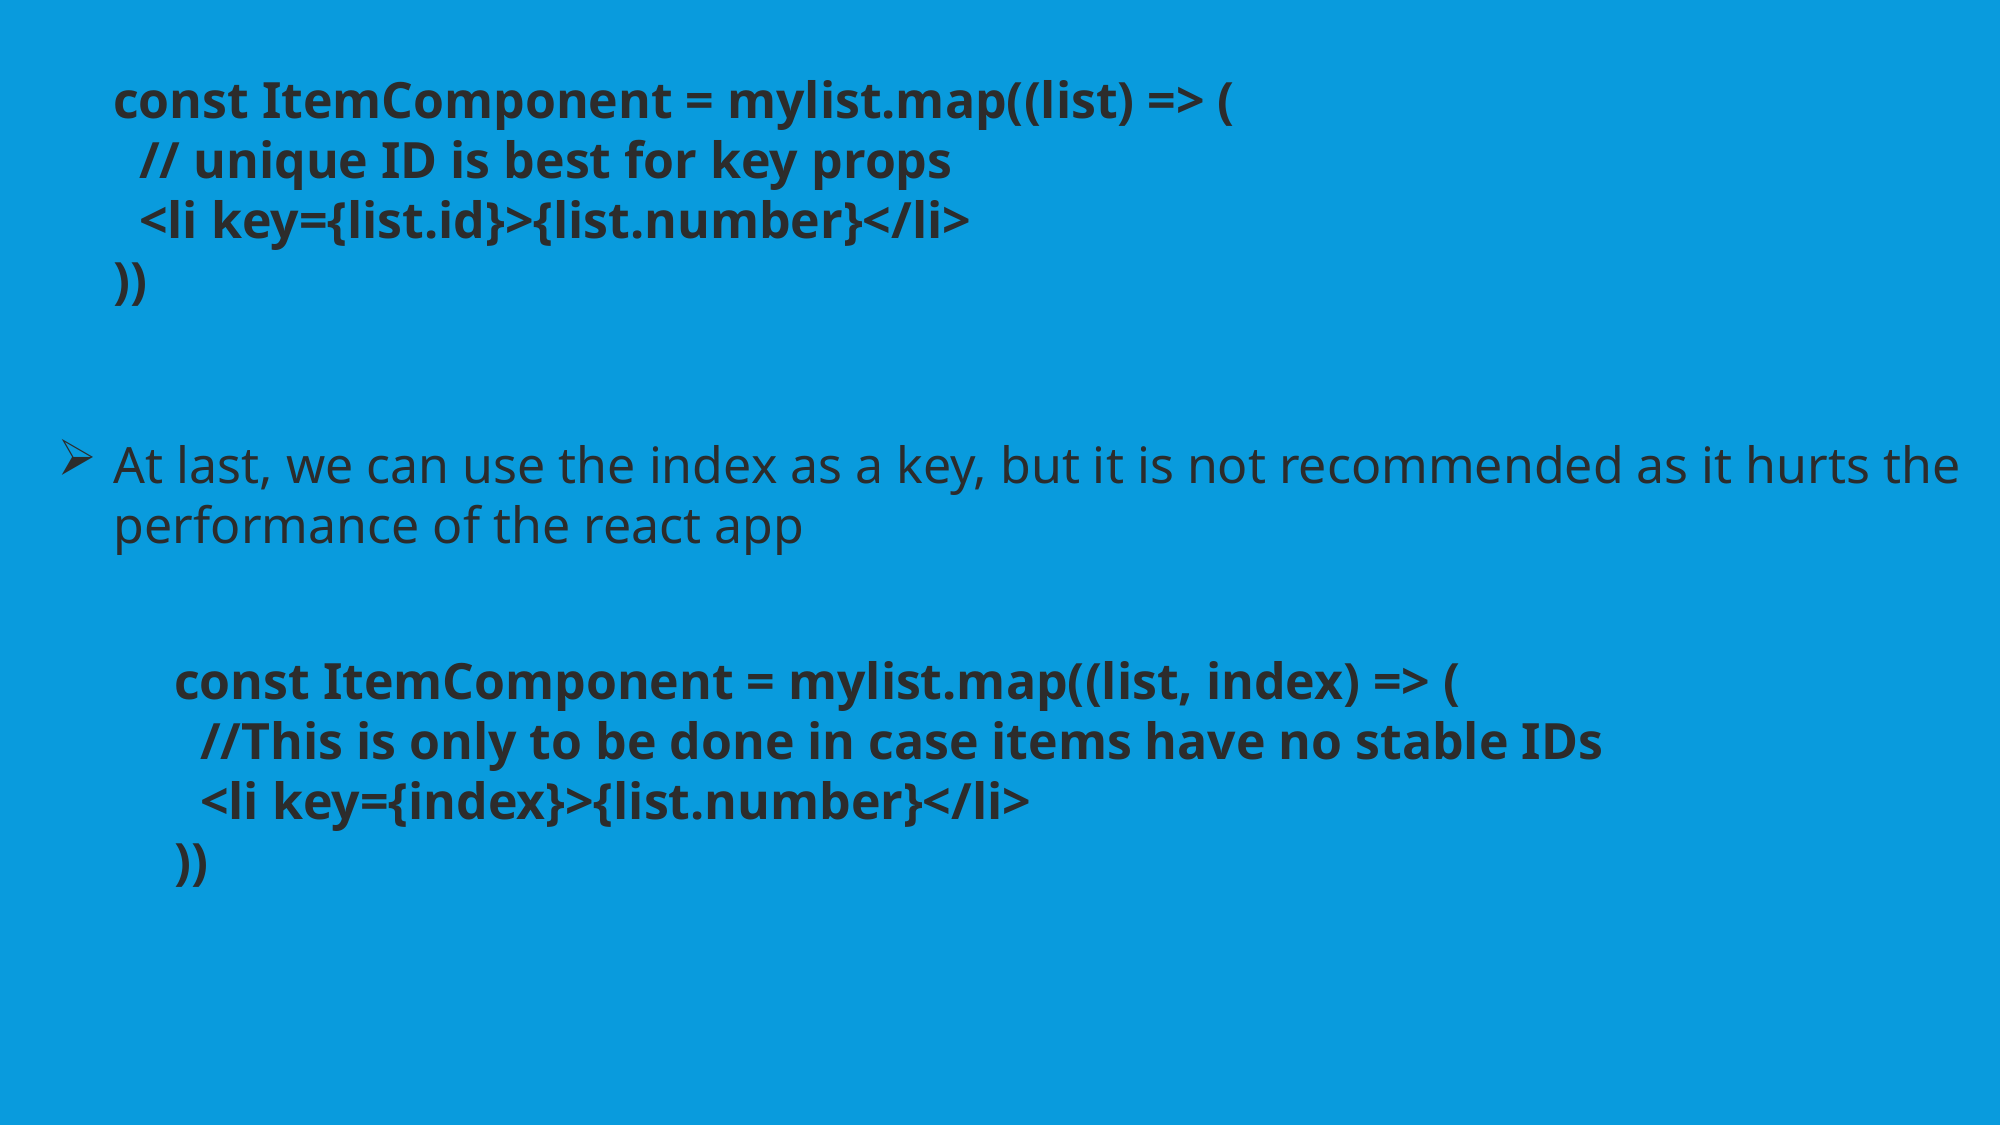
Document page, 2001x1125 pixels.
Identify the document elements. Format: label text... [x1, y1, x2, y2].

text_box const ItemComponent = mylist.map((list) => ( // unique ID is best for key props <li key={list.id}>{list.number}</li> )) [98, 60, 1627, 316]
text_box const ItemComponent = mylist.map((list, index) => ( //This is only to be done in case items have no stable IDs <li key={index}>{list.number}</li> )) [159, 642, 1841, 897]
text_box At last, we can use the index as a key, but it is not recommended as it hurts the performance of the react app [42, 426, 2000, 561]
